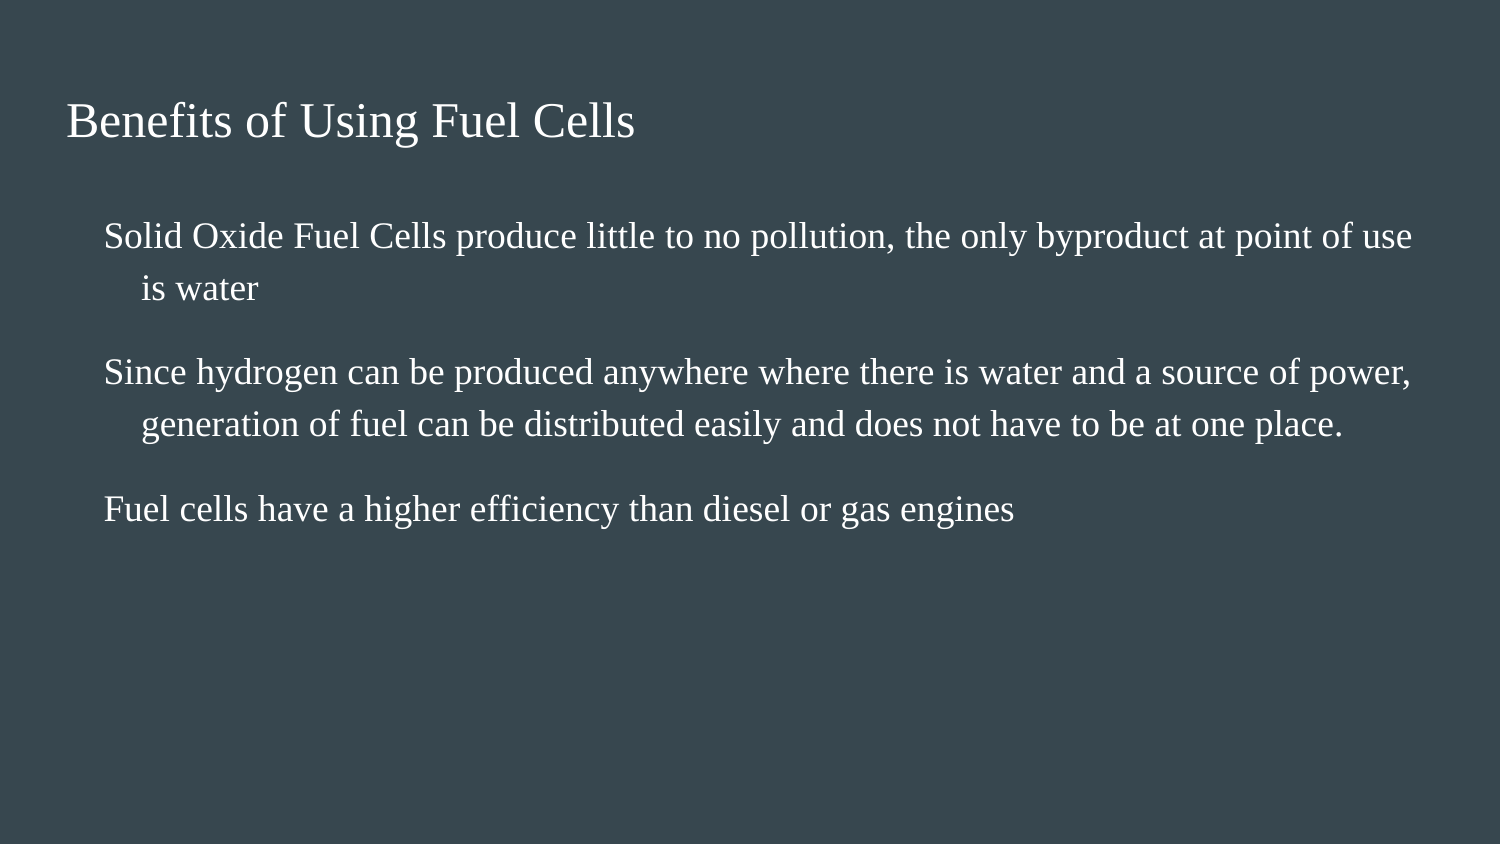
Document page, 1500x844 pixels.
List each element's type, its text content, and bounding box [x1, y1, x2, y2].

list Solid Oxide Fuel Cells produce little to no pollution, the only byproduct at point of use is water Since hydrogen can be produced anywhere where there is water and a source of power, generation of fuel can be distributed easily and does not have to be at one place. Fuel cells have a higher efficiency than diesel or gas engines [51, 189, 1449, 750]
title Benefits of Using Fuel Cells [51, 72, 1449, 167]
